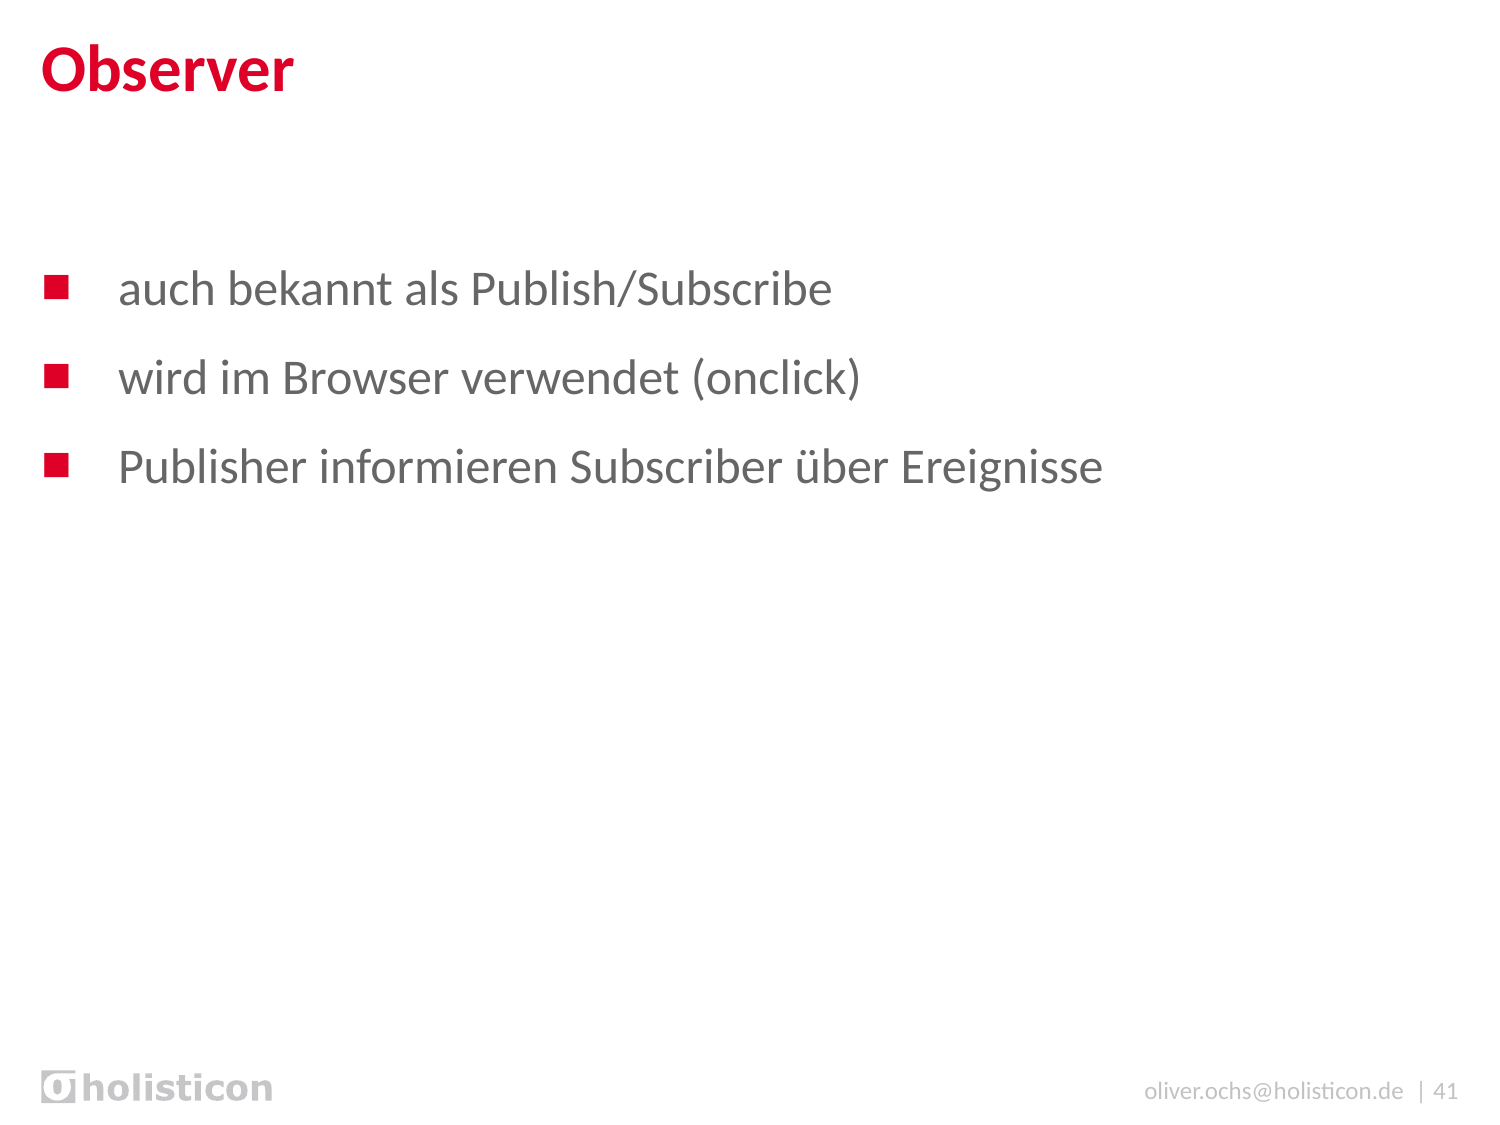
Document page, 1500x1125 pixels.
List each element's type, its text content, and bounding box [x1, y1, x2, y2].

list auch bekannt als Publish/Subscribe wird im Browser verwendet (onclick) Publisher informieren Subscriber über Ereignisse [41, 255, 1436, 973]
title Observer [41, 24, 1436, 188]
